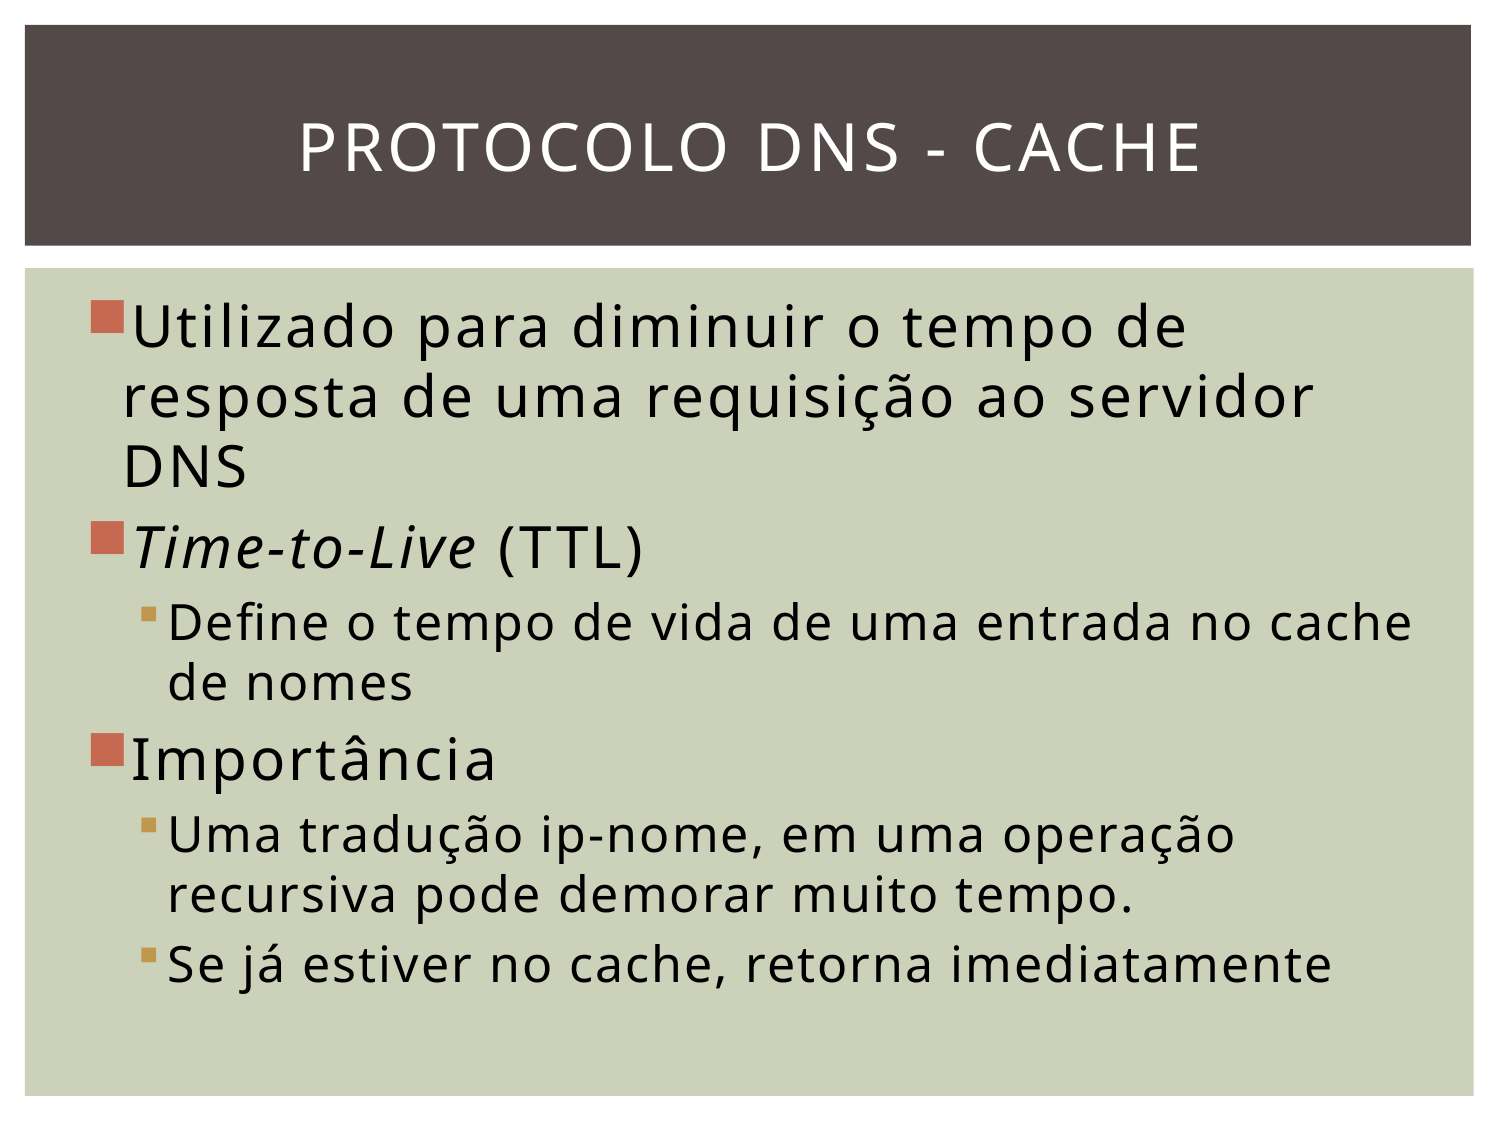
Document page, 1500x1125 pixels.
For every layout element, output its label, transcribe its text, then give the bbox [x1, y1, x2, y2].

title Protocolo DNS - CACHE [62, 58, 1438, 232]
list Utilizado para diminuir o tempo de resposta de uma requisição ao servidor DNS Time-to-Live (TTL) Define o tempo de vida de uma entrada no cache de nomes Importância Uma tradução ip-nome, em uma operação recursiva pode demorar muito tempo. Se já estiver no cache, retorna imediatamente [62, 281, 1442, 1005]
